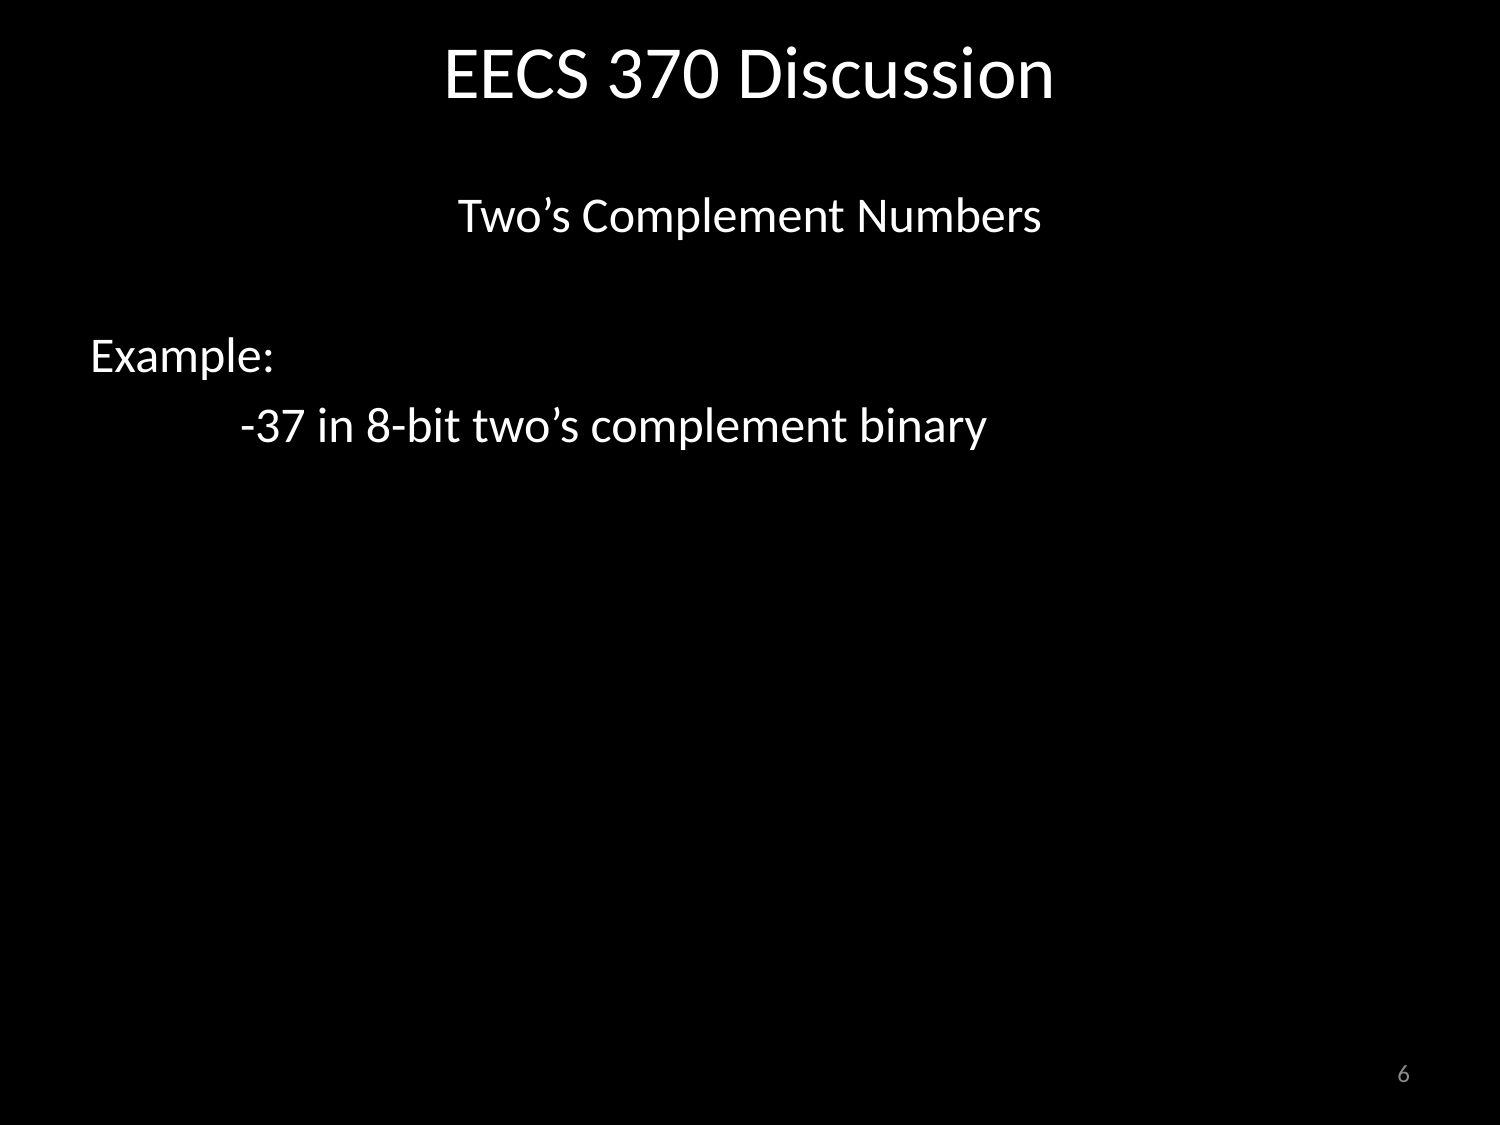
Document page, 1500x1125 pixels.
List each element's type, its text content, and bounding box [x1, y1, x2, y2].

slide_number 6 [1074, 1042, 1425, 1103]
list Two’s Complement Numbers Example: -37 in 8-bit two’s complement binary [75, 174, 1425, 1063]
title EECS 370 Discussion [75, 0, 1425, 163]
